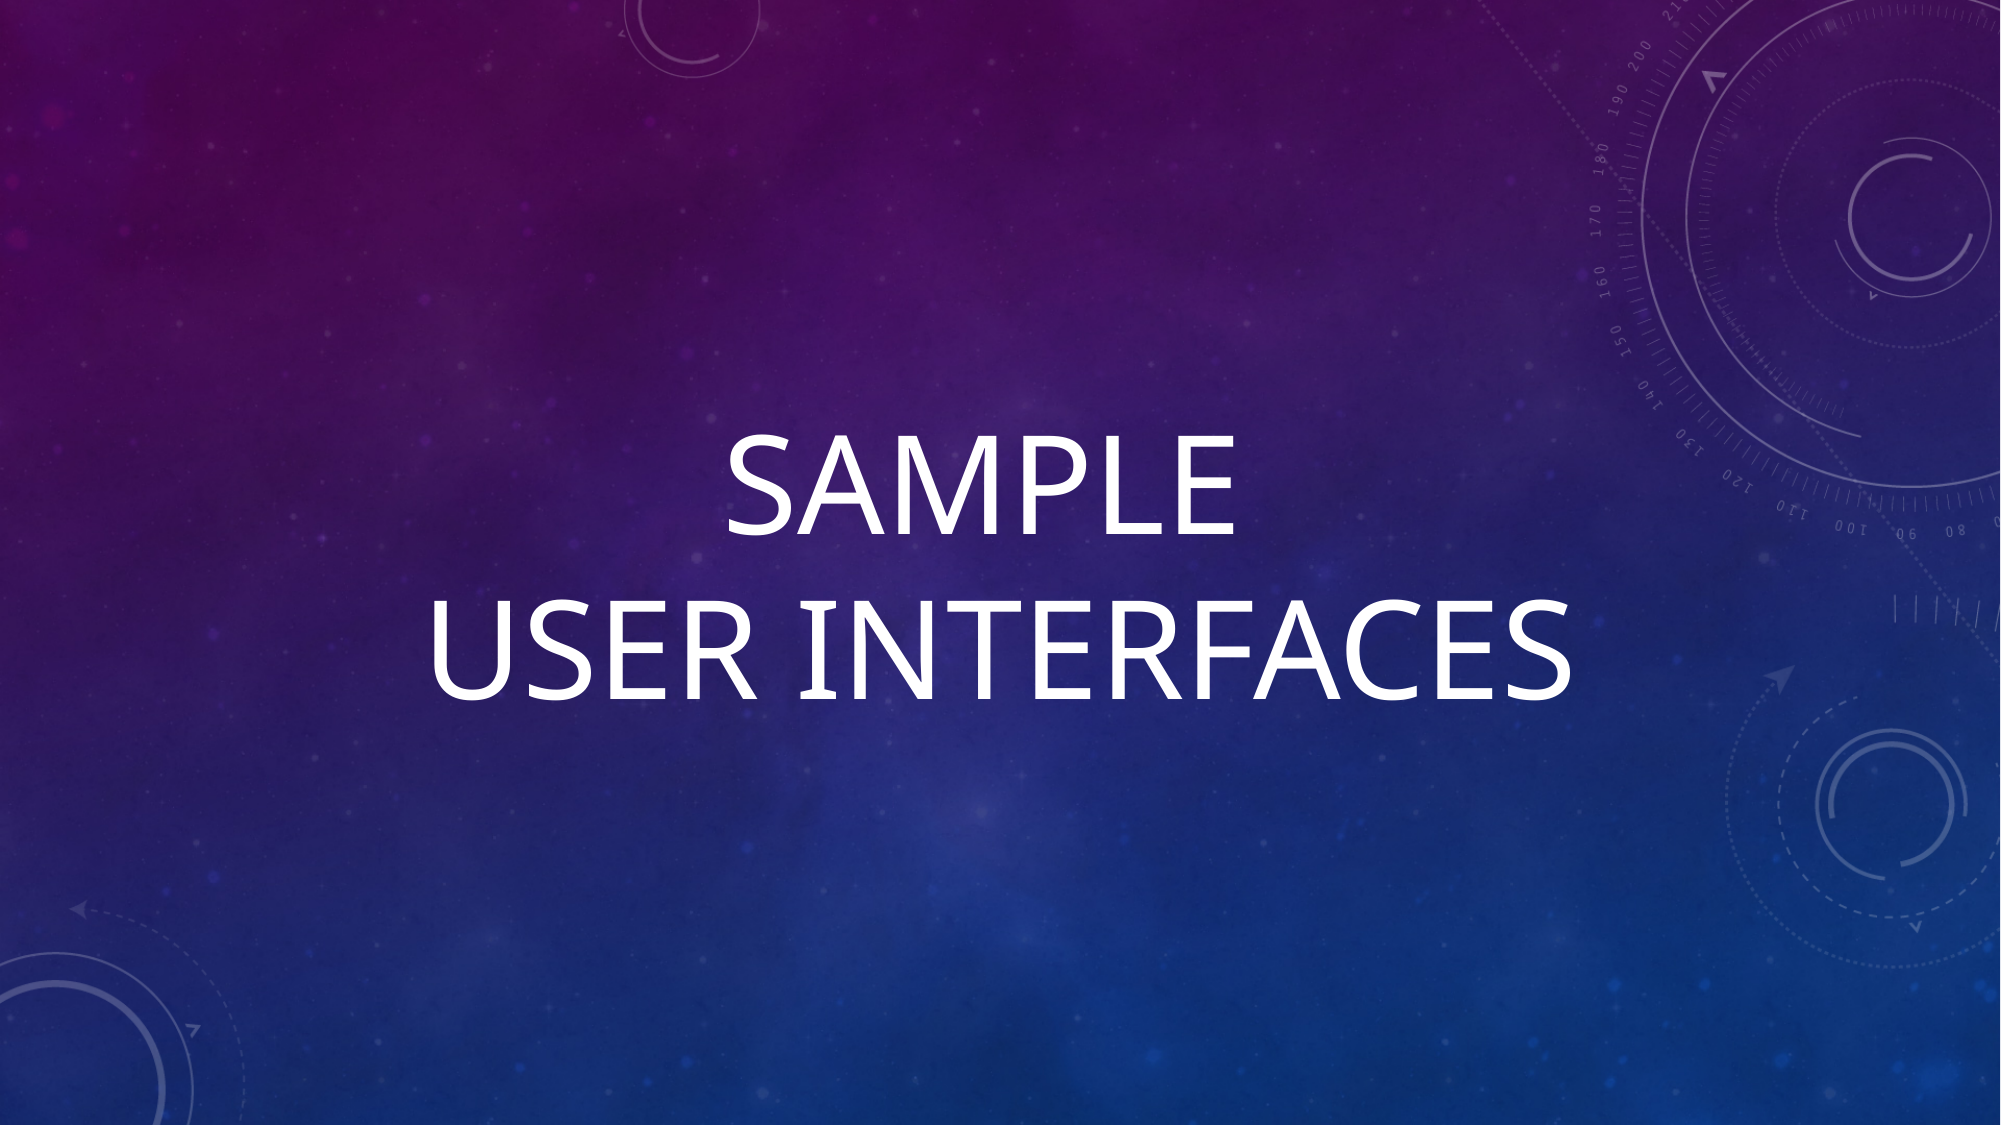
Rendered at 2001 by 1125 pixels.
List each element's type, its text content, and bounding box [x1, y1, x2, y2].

picture [0, 0, 2001, 1125]
title Sample User Interfaces [169, 210, 1831, 915]
